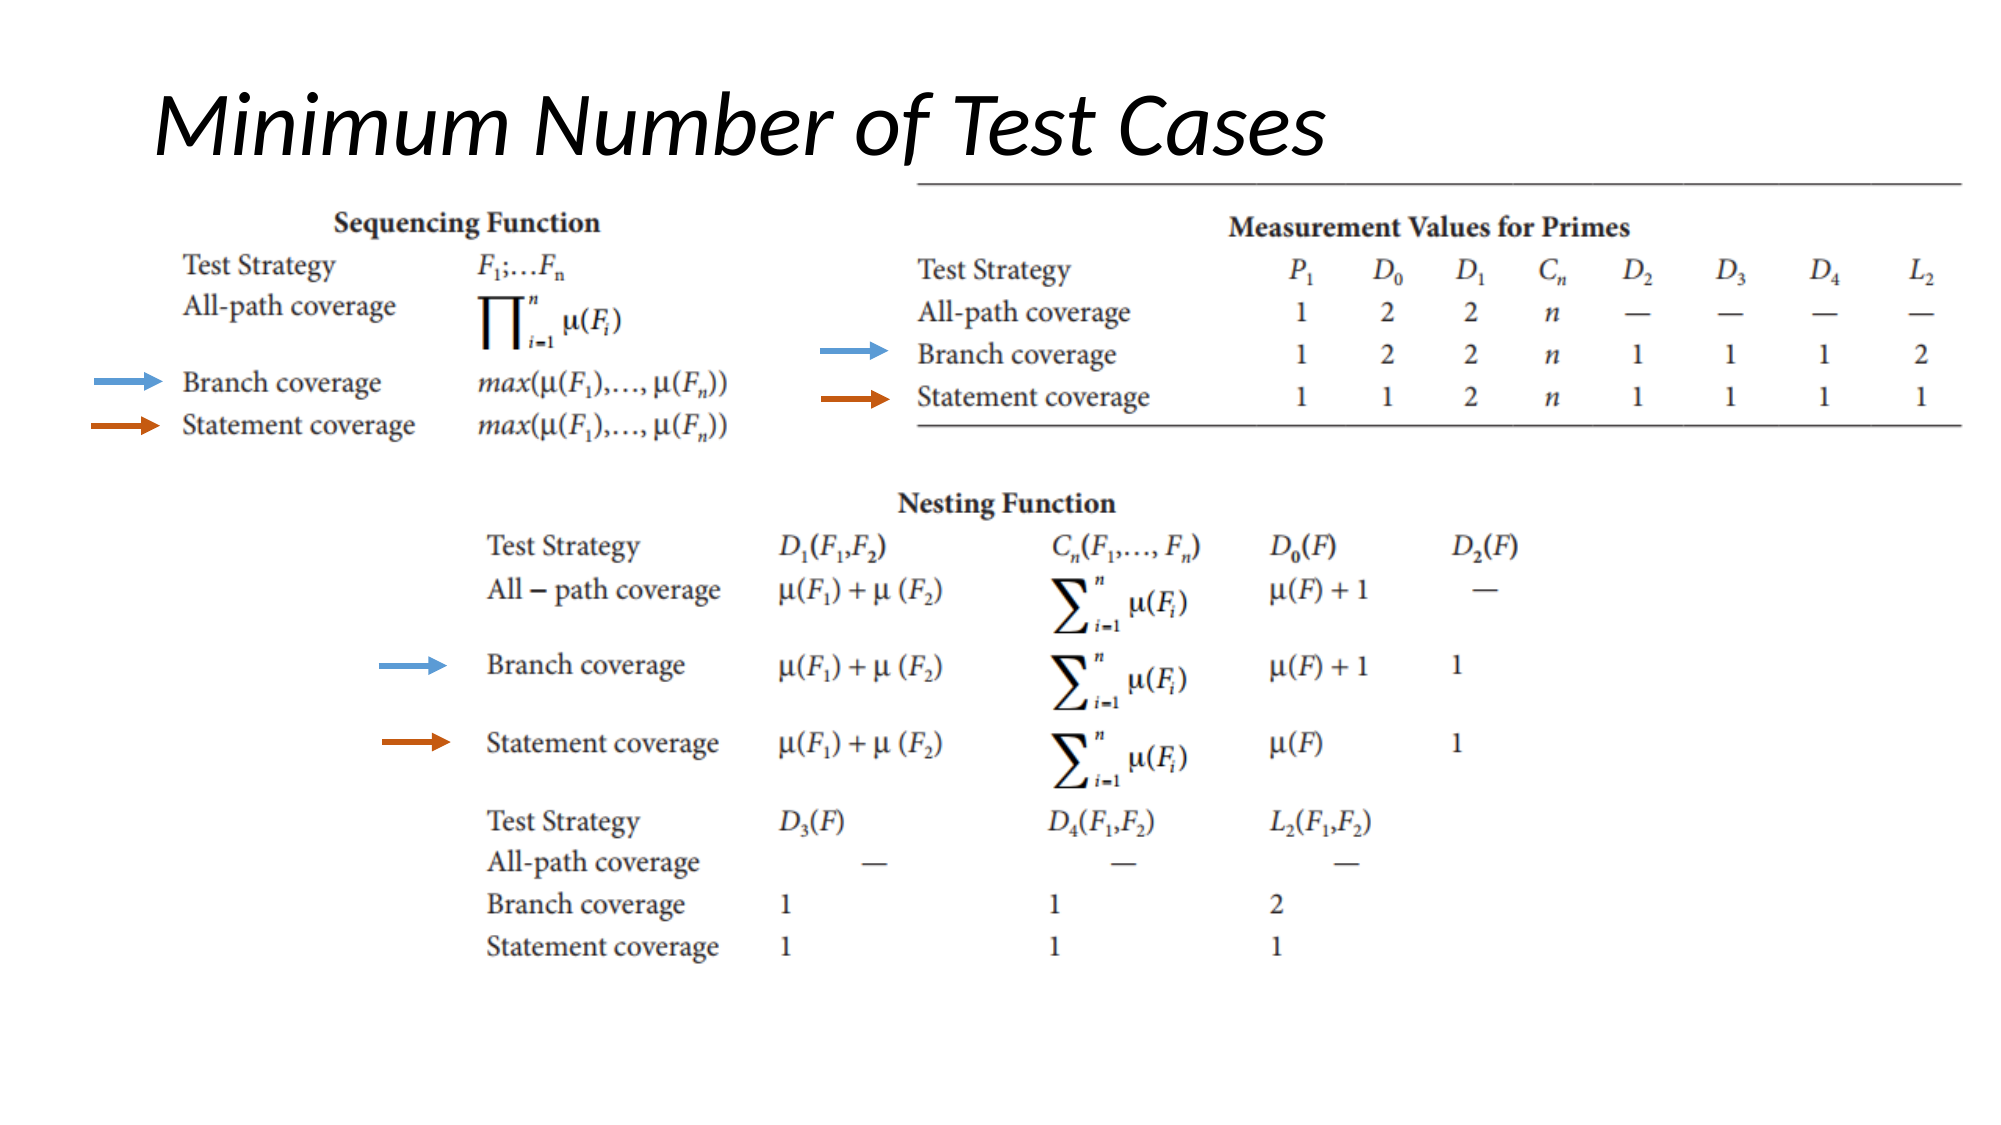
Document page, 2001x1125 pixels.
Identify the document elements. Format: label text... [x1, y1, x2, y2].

title Minimum Number of Test Cases [137, 59, 1863, 191]
picture [171, 190, 741, 451]
picture [909, 170, 1966, 436]
picture [472, 476, 1533, 970]
